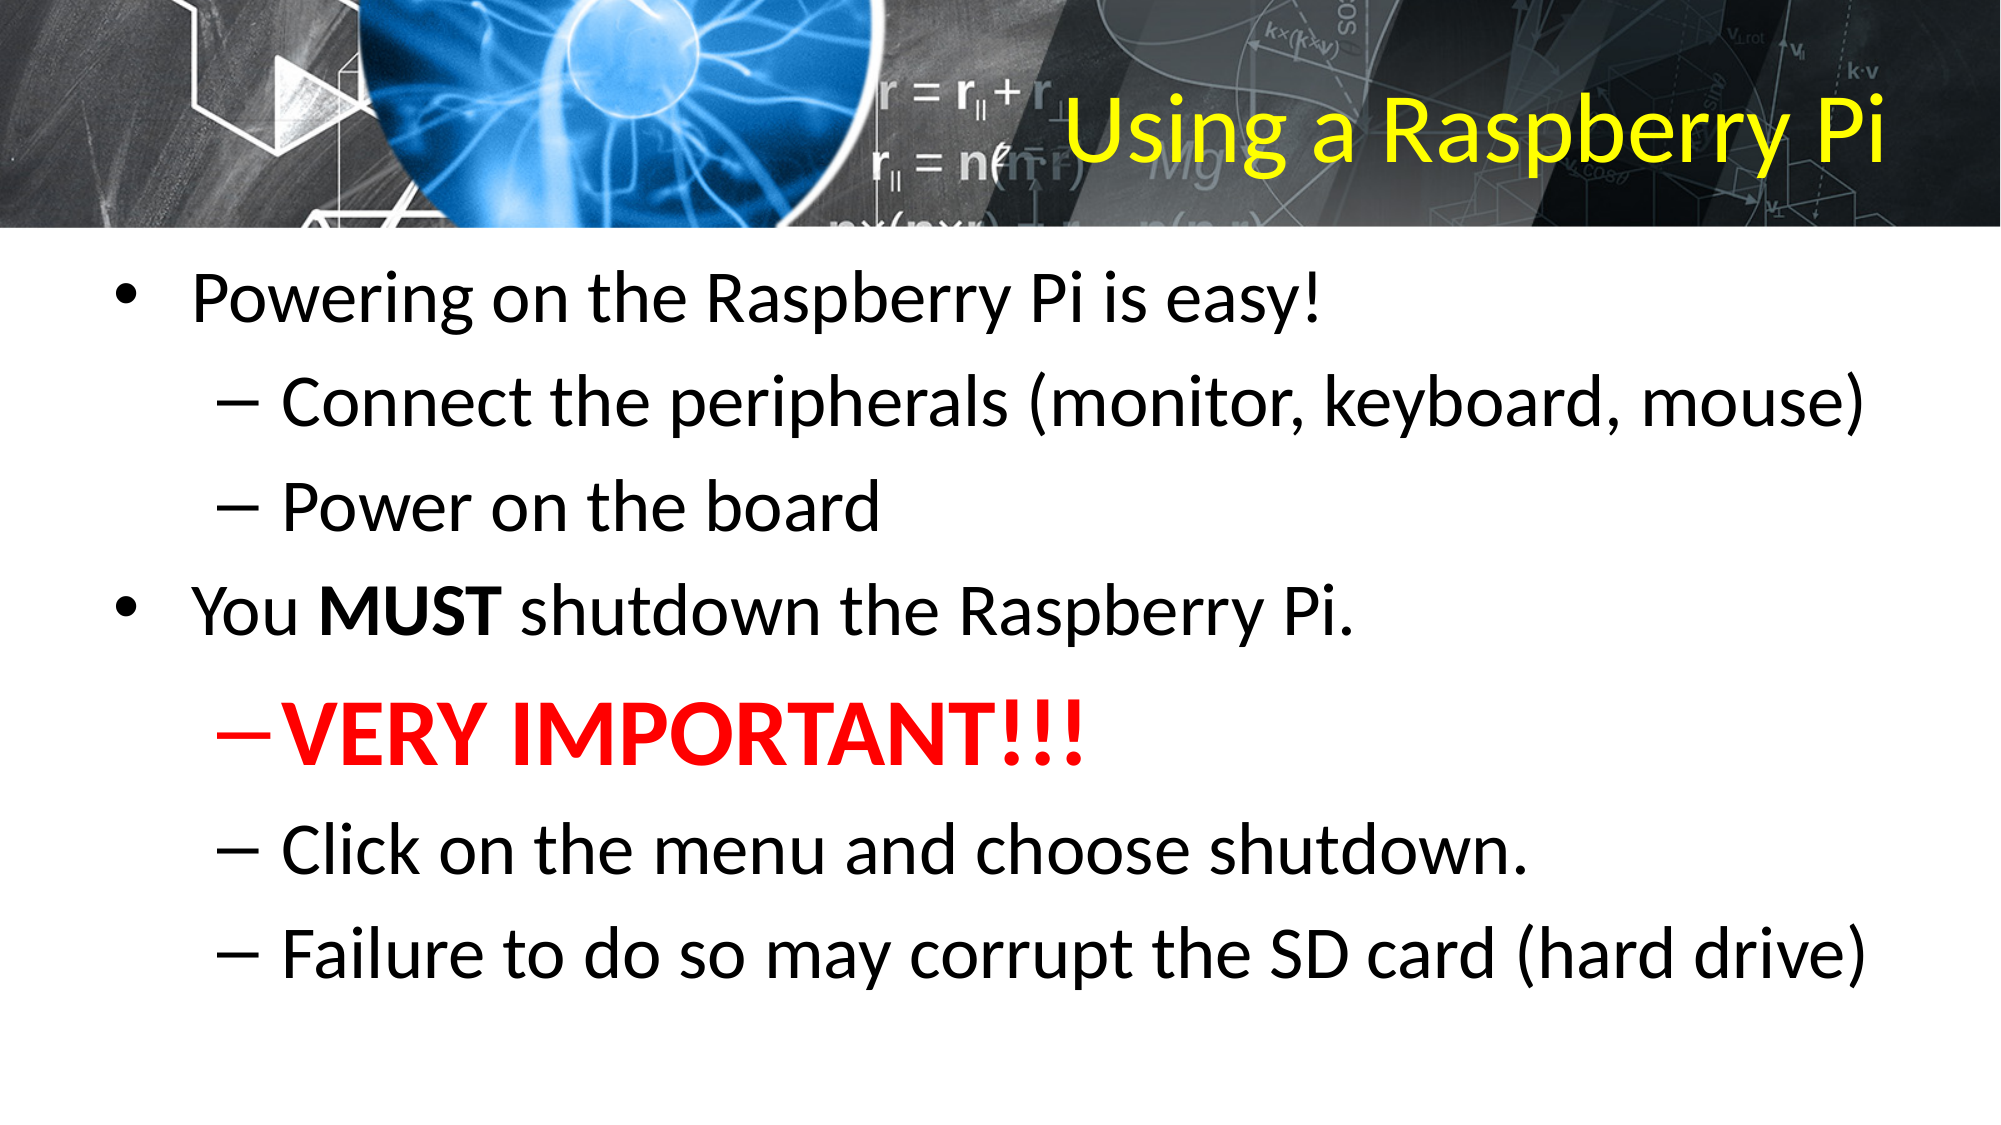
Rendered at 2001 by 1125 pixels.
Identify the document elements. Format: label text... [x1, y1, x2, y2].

list Powering on the Raspberry Pi is easy! Connect the peripherals (monitor, keyboard, mouse) Power on the board You MUST shutdown the Raspberry Pi. VERY IMPORTANT!!! Click on the menu and choose shutdown. Failure to do so may corrupt the SD card (hard drive) [98, 240, 1902, 1064]
title Using a Raspberry Pi [98, 39, 1905, 207]
picture [0, 0, 2001, 1125]
